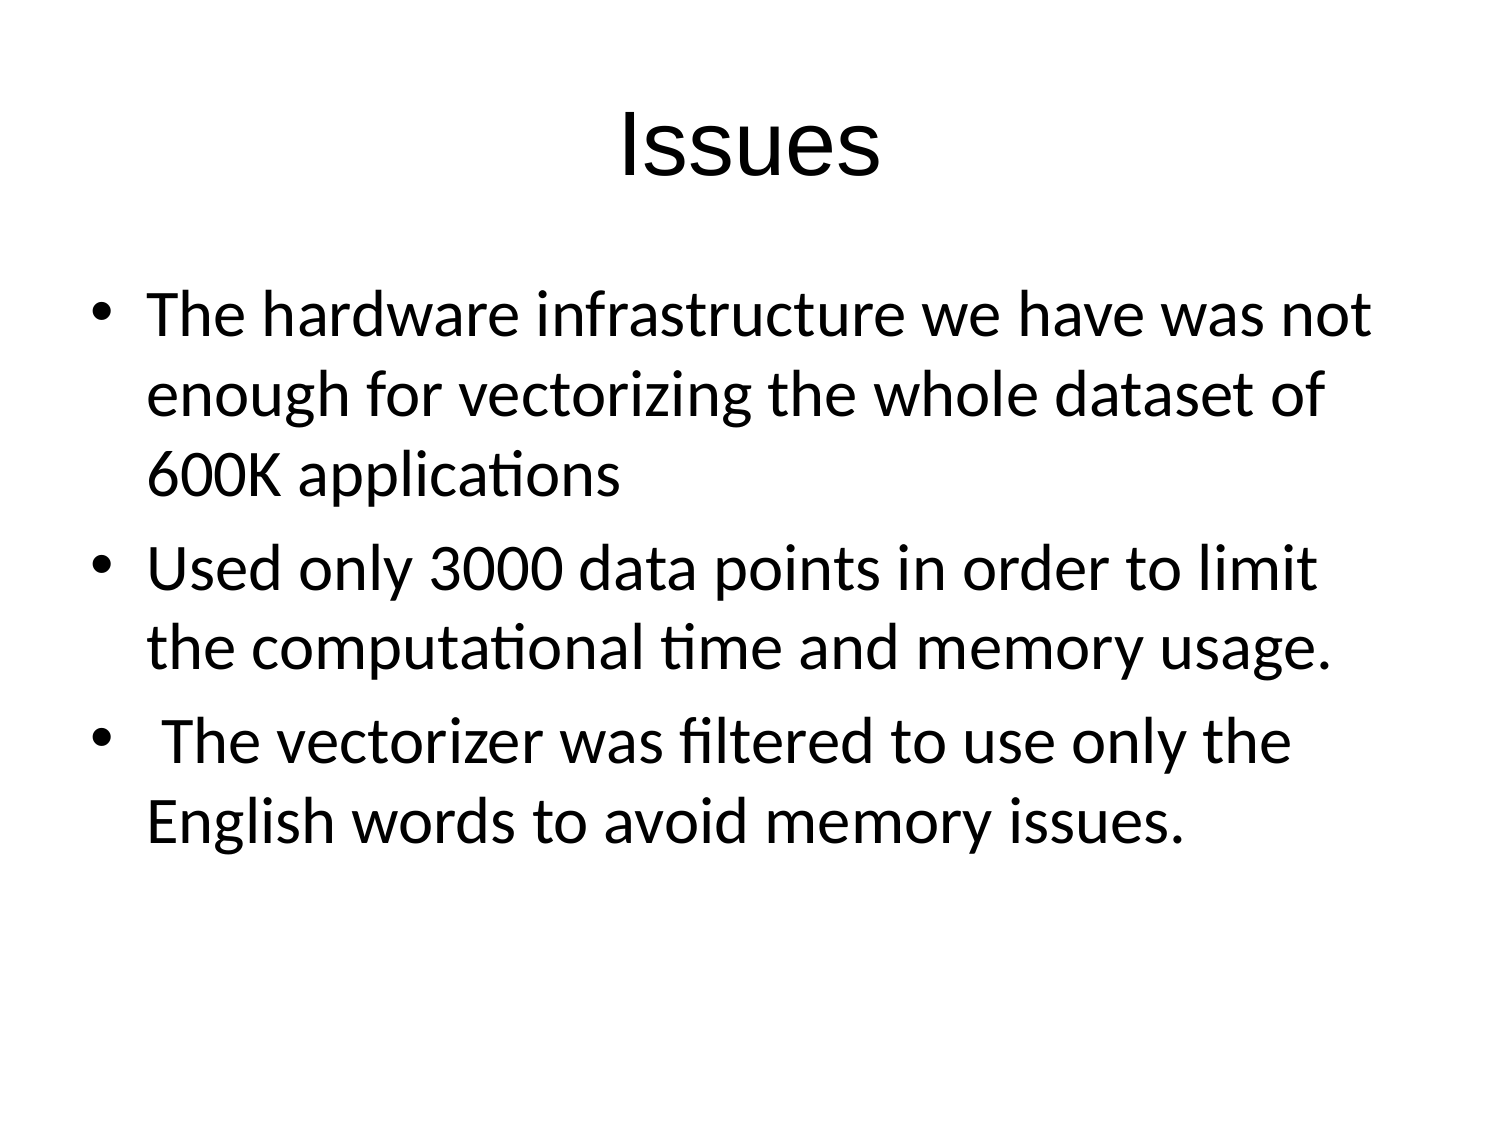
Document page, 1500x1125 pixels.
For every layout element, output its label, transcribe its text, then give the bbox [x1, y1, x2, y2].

list The hardware infrastructure we have was not enough for vectorizing the whole dataset of 600K applications Used only 3000 data points in order to limit the computational time and memory usage. The vectorizer was filtered to use only the English words to avoid memory issues. [75, 262, 1425, 1005]
title Issues [75, 45, 1425, 233]
